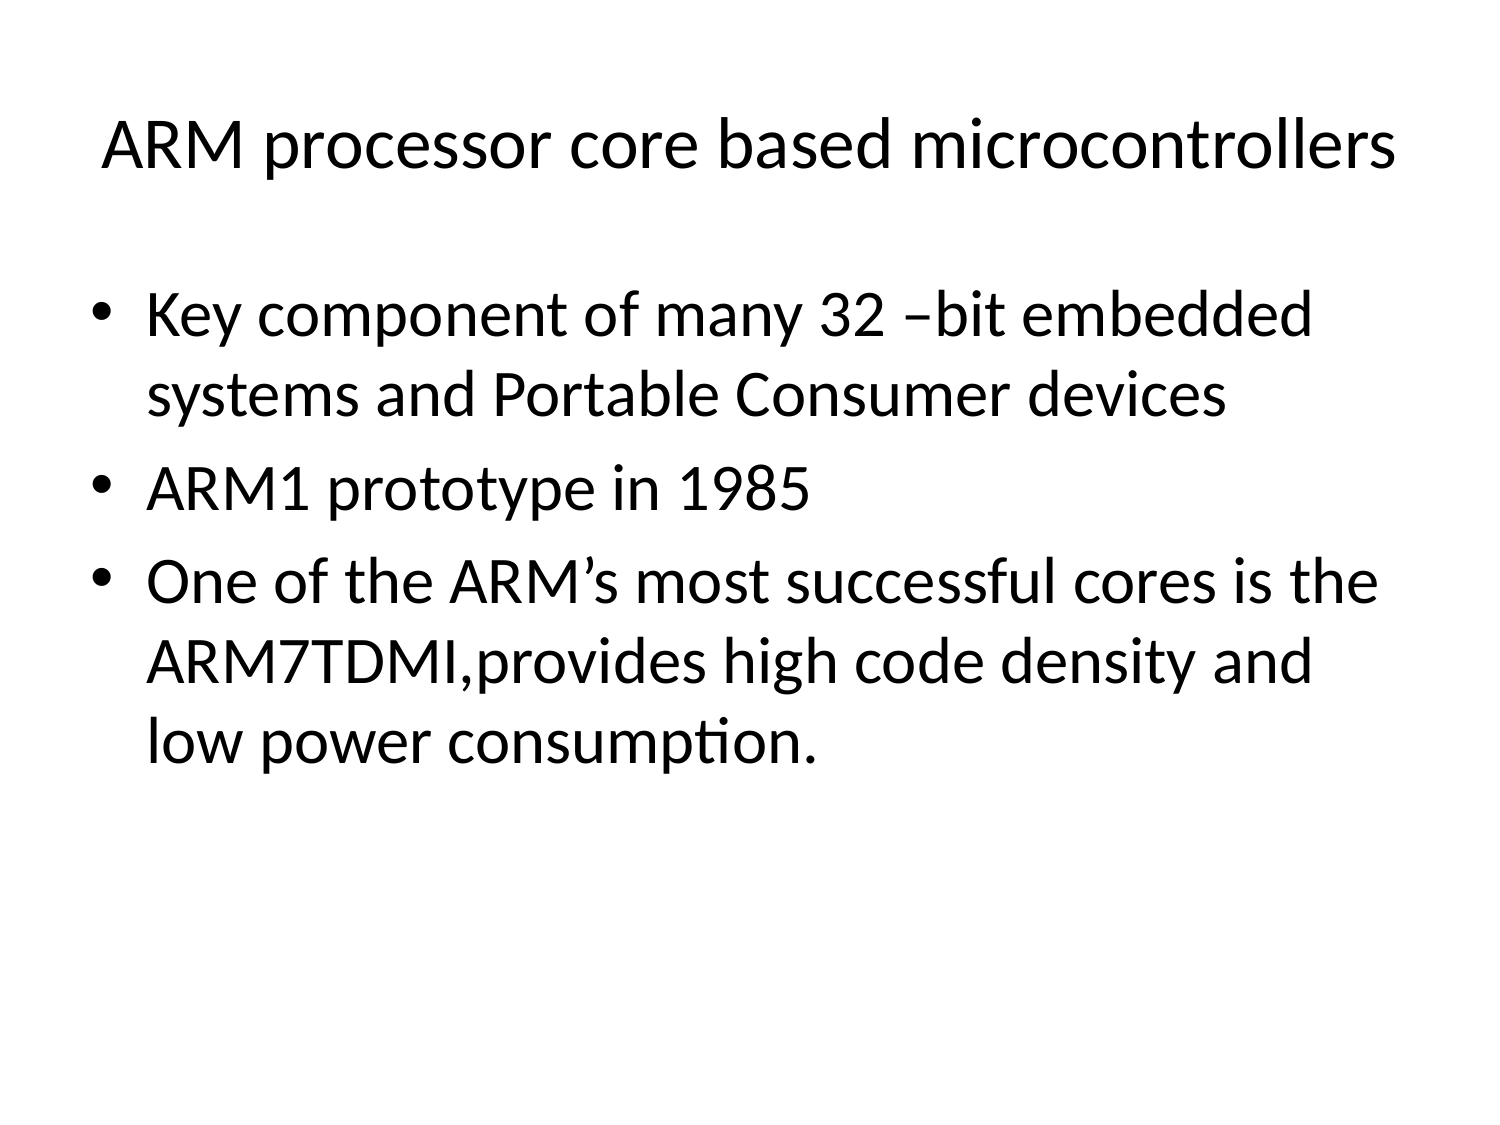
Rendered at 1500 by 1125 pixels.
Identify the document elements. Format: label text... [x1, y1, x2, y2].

title ARM processor core based microcontrollers [75, 45, 1425, 233]
list Key component of many 32 –bit embedded systems and Portable Consumer devices ARM1 prototype in 1985 One of the ARM’s most successful cores is the ARM7TDMI,provides high code density and low power consumption. [75, 262, 1425, 1005]
